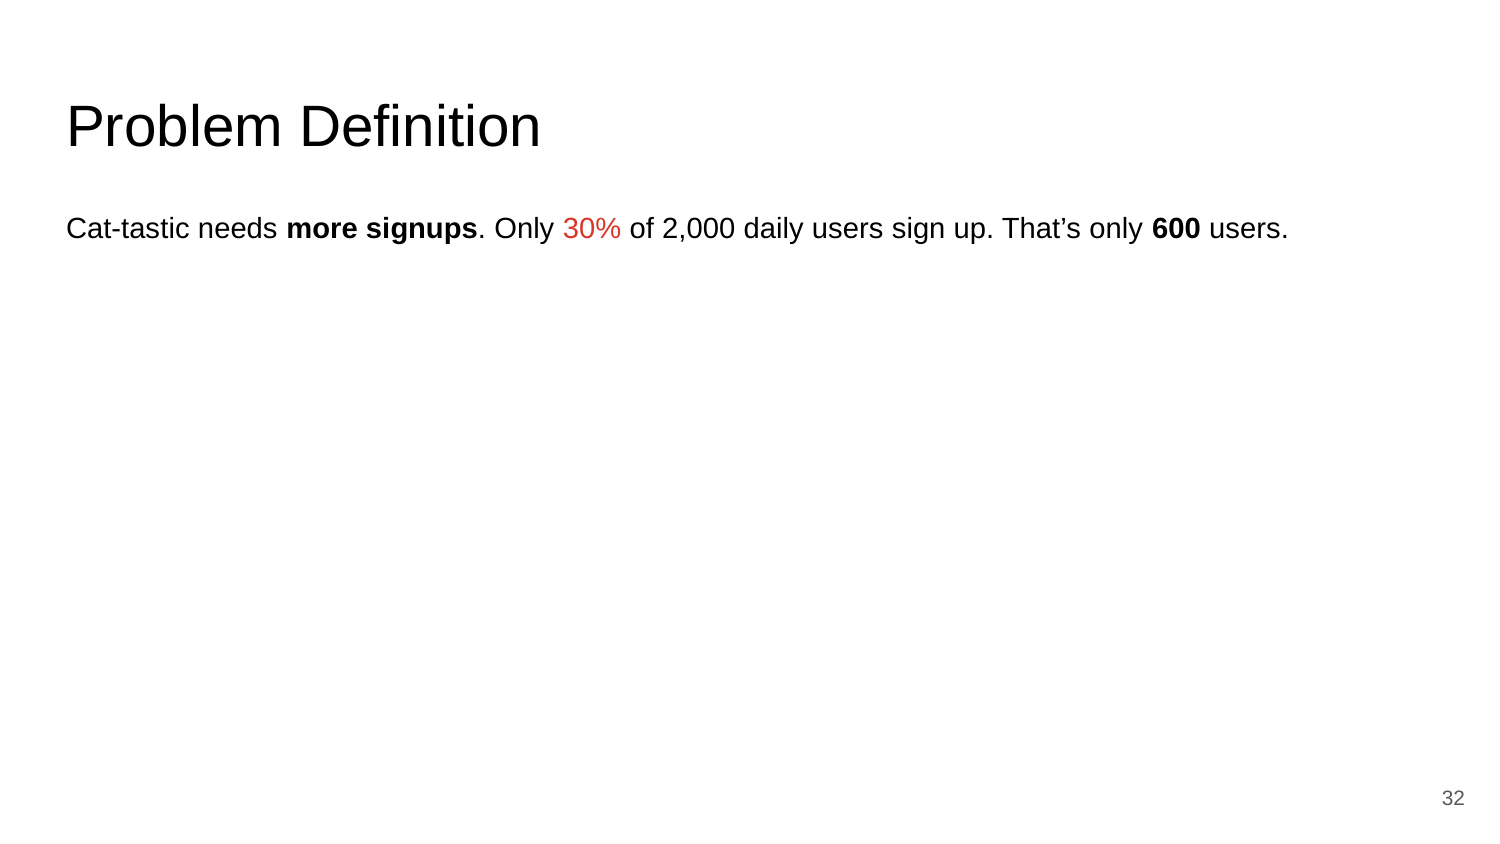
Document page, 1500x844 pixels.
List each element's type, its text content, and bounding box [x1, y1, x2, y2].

slide_number ‹#› [1389, 764, 1480, 830]
title Problem Definition [51, 72, 1449, 167]
list Cat-tastic needs more signups. Only 30% of 2,000 daily users sign up. That’s only 600 users. [51, 189, 1449, 750]
